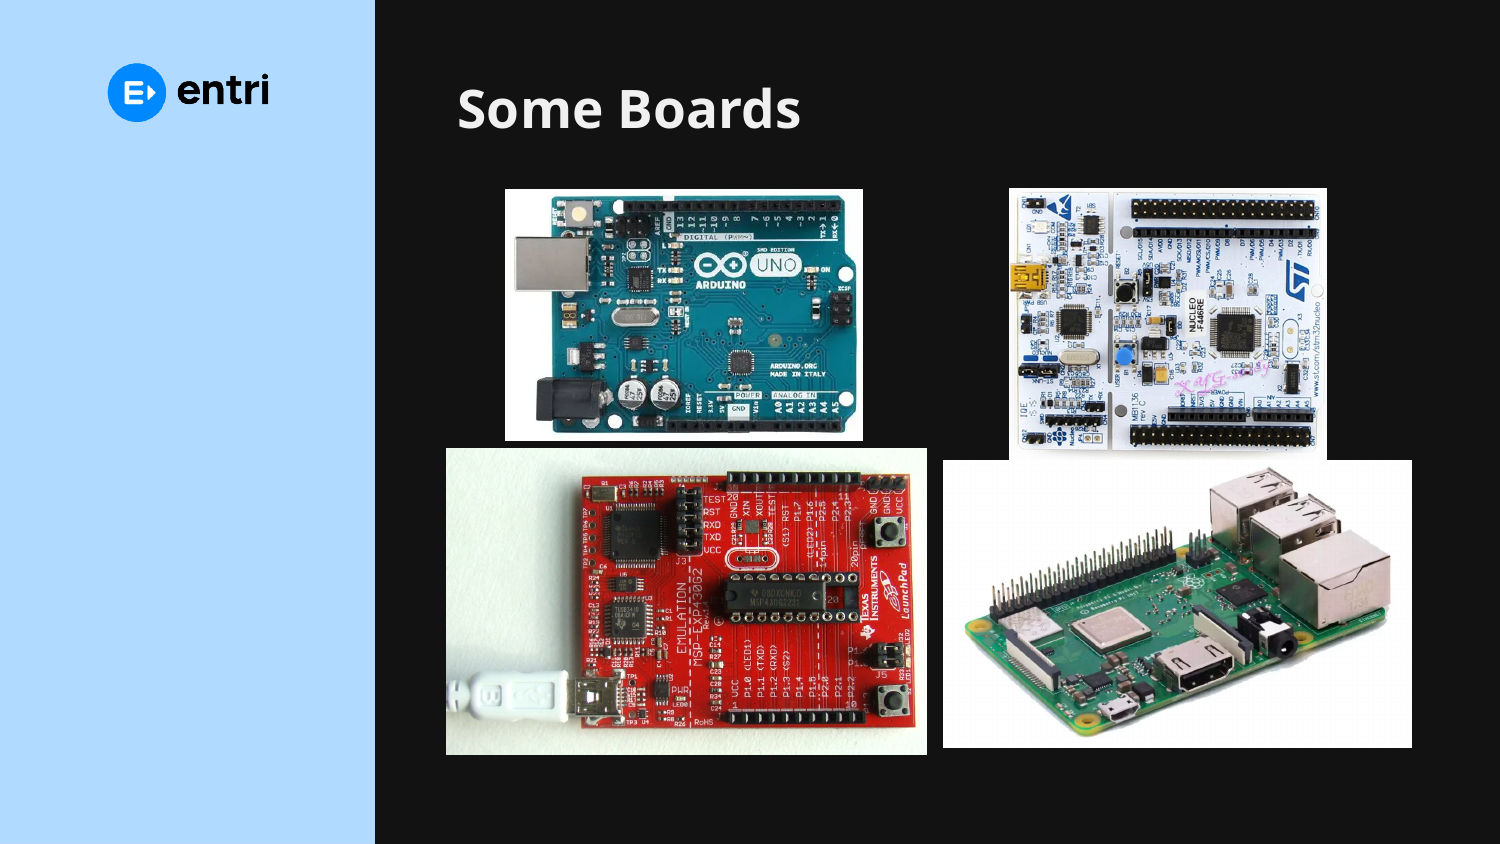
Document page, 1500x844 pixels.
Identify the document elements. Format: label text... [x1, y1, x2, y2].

picture [98, 55, 277, 130]
title Some Boards [442, 60, 1412, 155]
picture [0, 0, 1500, 844]
